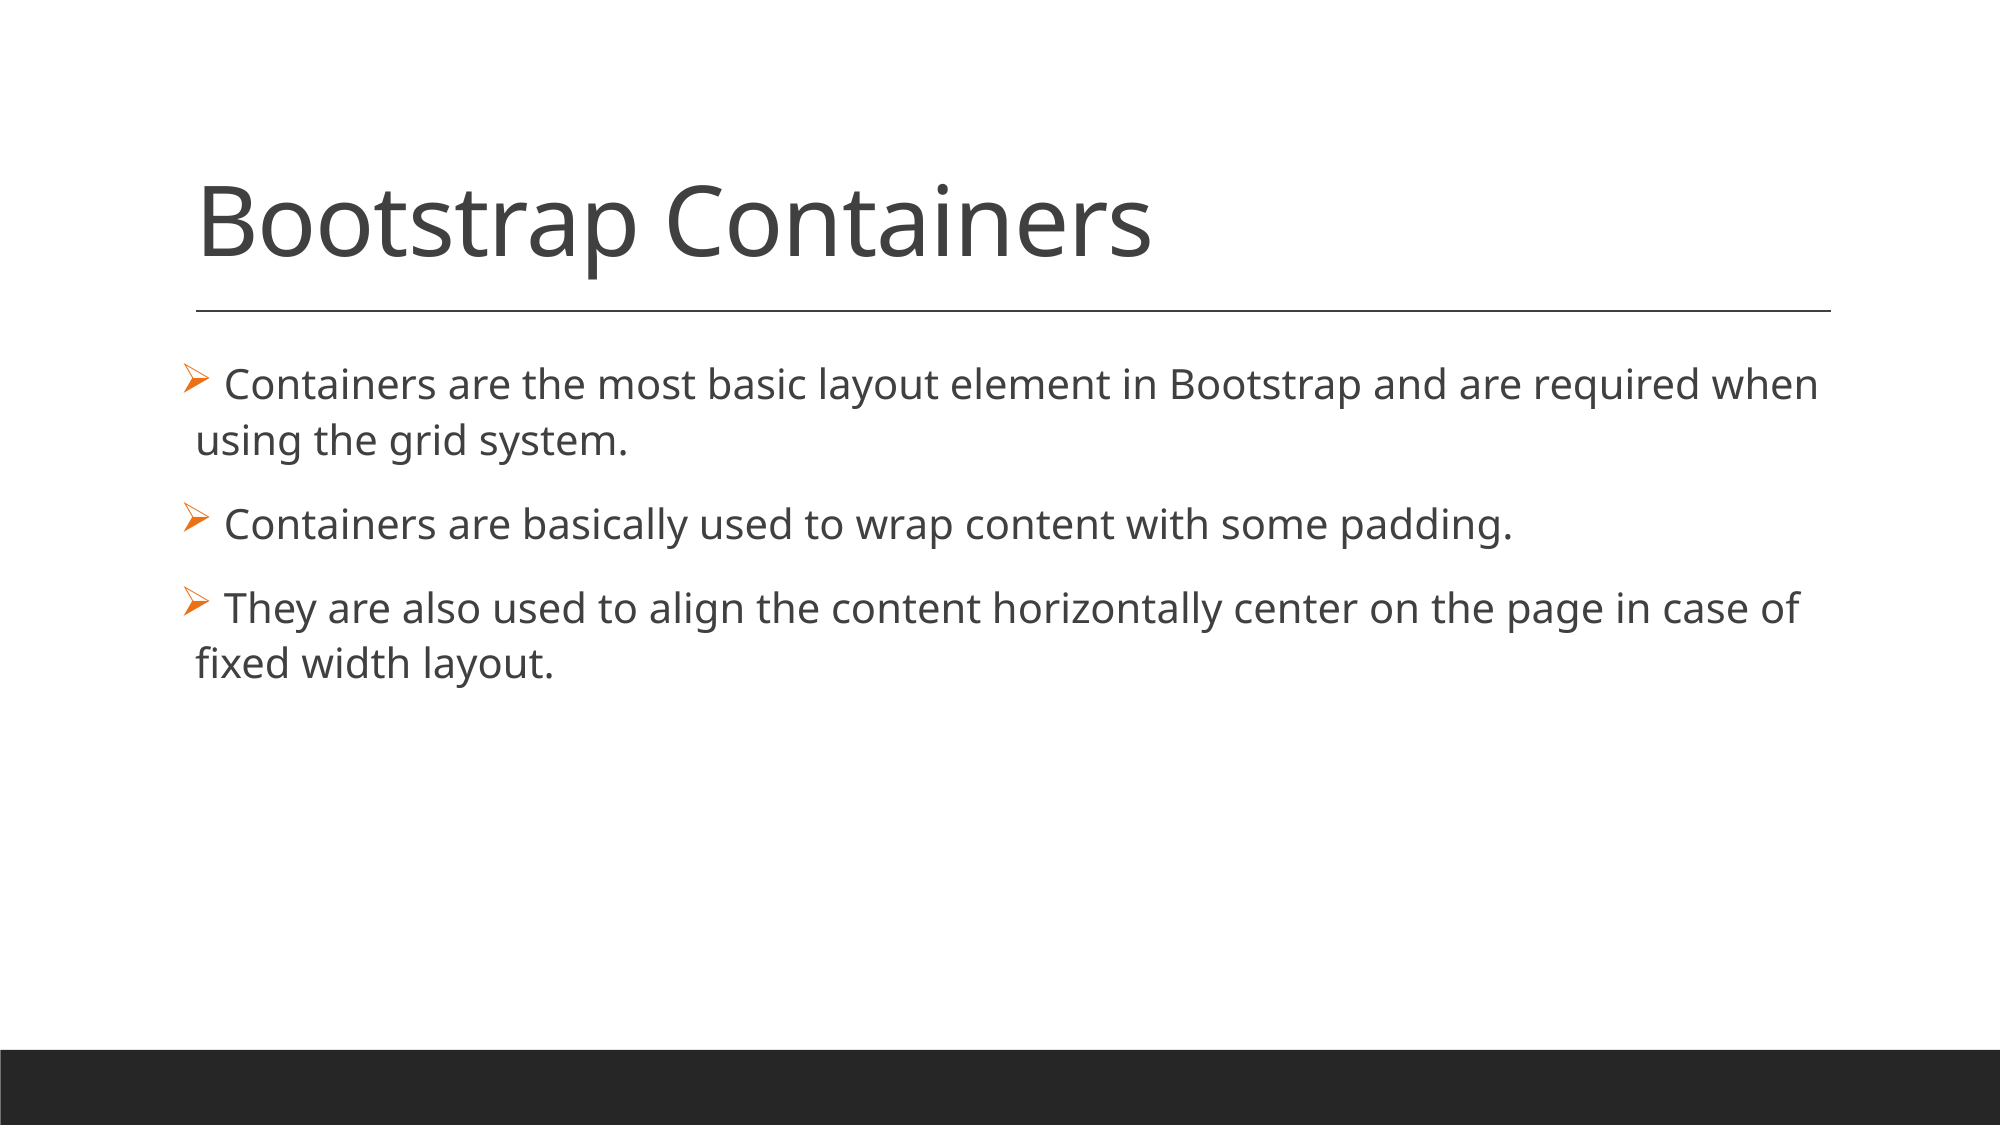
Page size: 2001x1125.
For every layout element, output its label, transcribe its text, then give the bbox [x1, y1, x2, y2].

list Containers are the most basic layout element in Bootstrap and are required when using the grid system. Containers are basically used to wrap content with some padding. They are also used to align the content horizontally center on the page in case of fixed width layout. [180, 345, 1830, 963]
title Bootstrap Containers [180, 47, 1830, 285]
